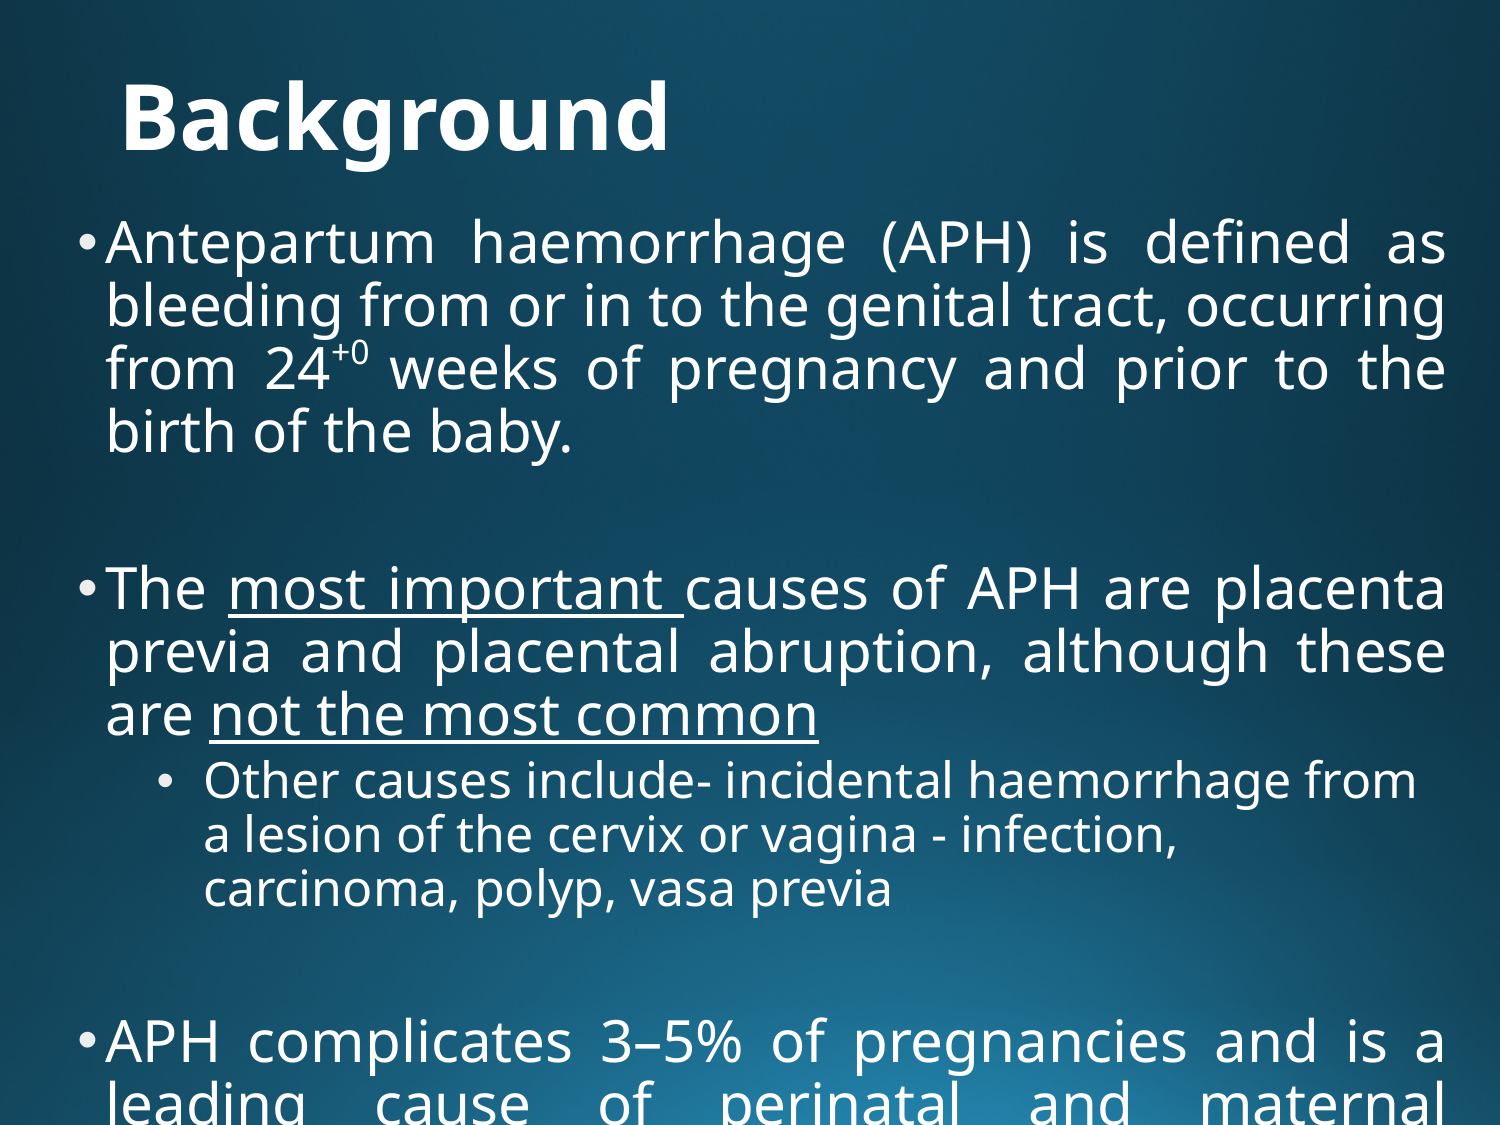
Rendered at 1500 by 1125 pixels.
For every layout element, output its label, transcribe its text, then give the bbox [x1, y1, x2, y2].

picture [0, 0, 1500, 1125]
title Background [103, 12, 1397, 205]
list Antepartum haemorrhage (APH) is defined as bleeding from or in to the genital tract, occurring from 24+0 weeks of pregnancy and prior to the birth of the baby. The most important causes of APH are placenta previa and placental abruption, although these are not the most common Other causes include- incidental haemorrhage from a lesion of the cervix or vagina - infection, carcinoma, polyp, vasa previa APH complicates 3–5% of pregnancies and is a leading cause of perinatal and maternal mortality worldwide [62, 205, 1463, 920]
